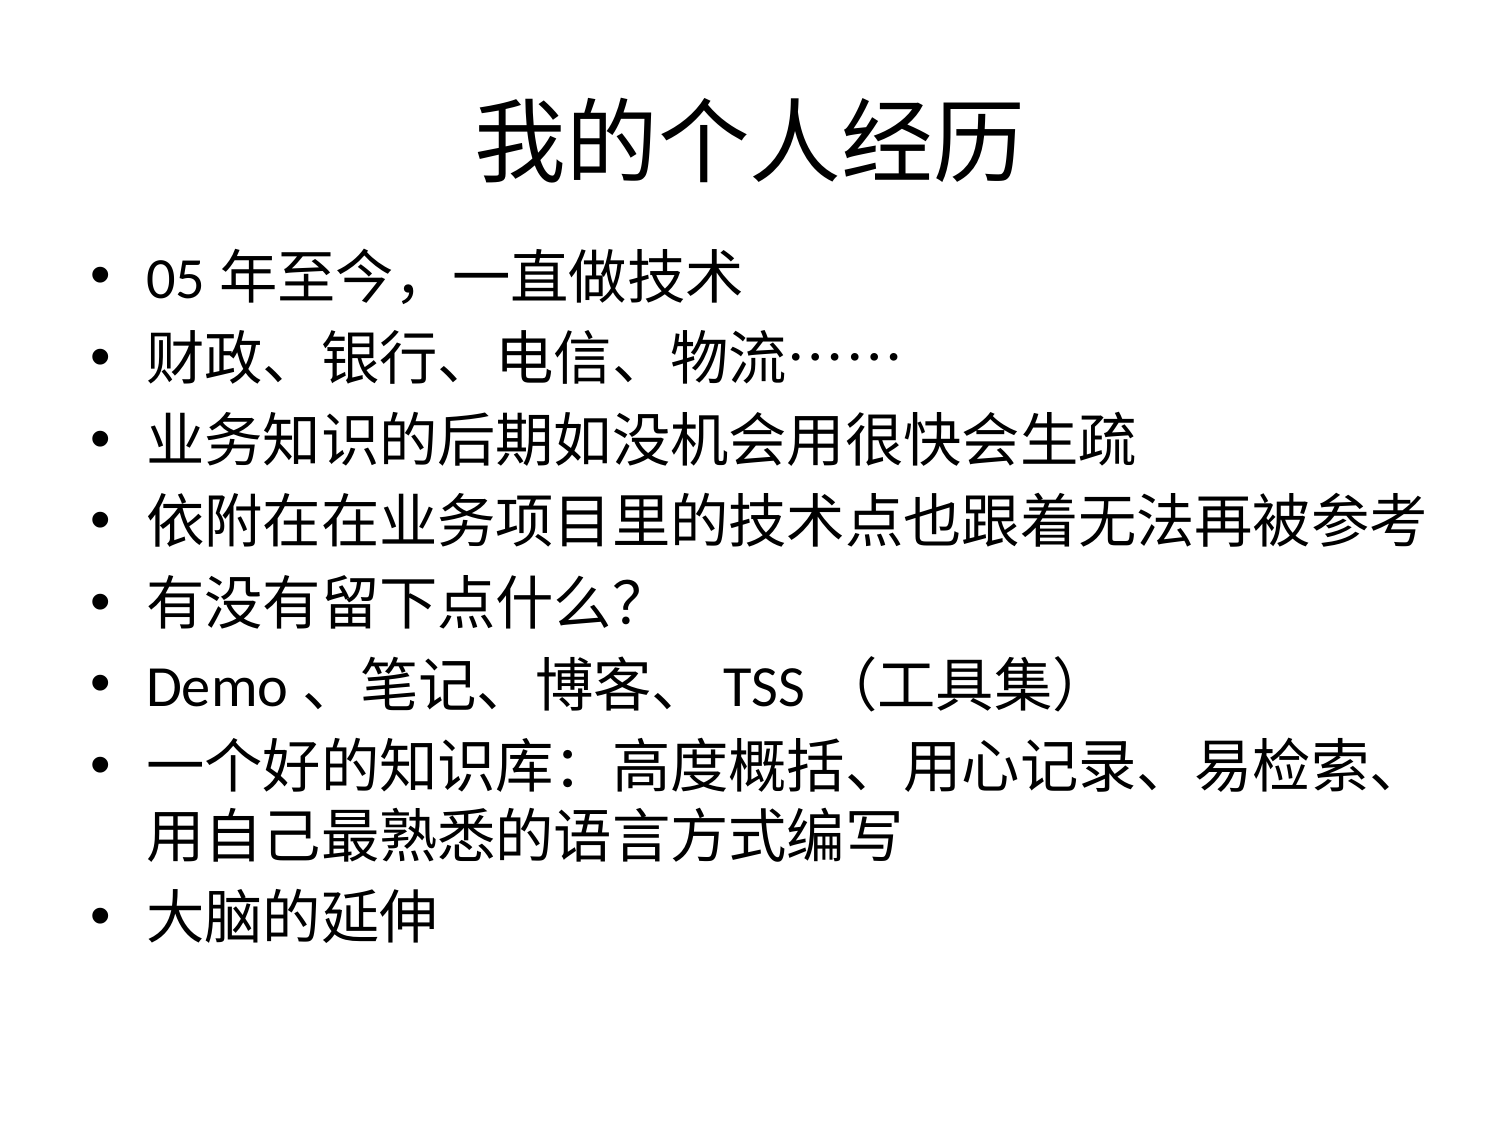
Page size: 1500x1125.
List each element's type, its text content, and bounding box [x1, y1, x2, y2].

list 05年至今，一直做技术 财政、银行、电信、物流…… 业务知识的后期如没机会用很快会生疏 依附在在业务项目里的技术点也跟着无法再被参考 有没有留下点什么？ Demo、笔记、博客、TSS（工具集） 一个好的知识库：高度概括、用心记录、易检索、用自己最熟悉的语言方式编写 大脑的延伸 [75, 232, 1451, 1005]
title 我的个人经历 [75, 45, 1425, 232]
